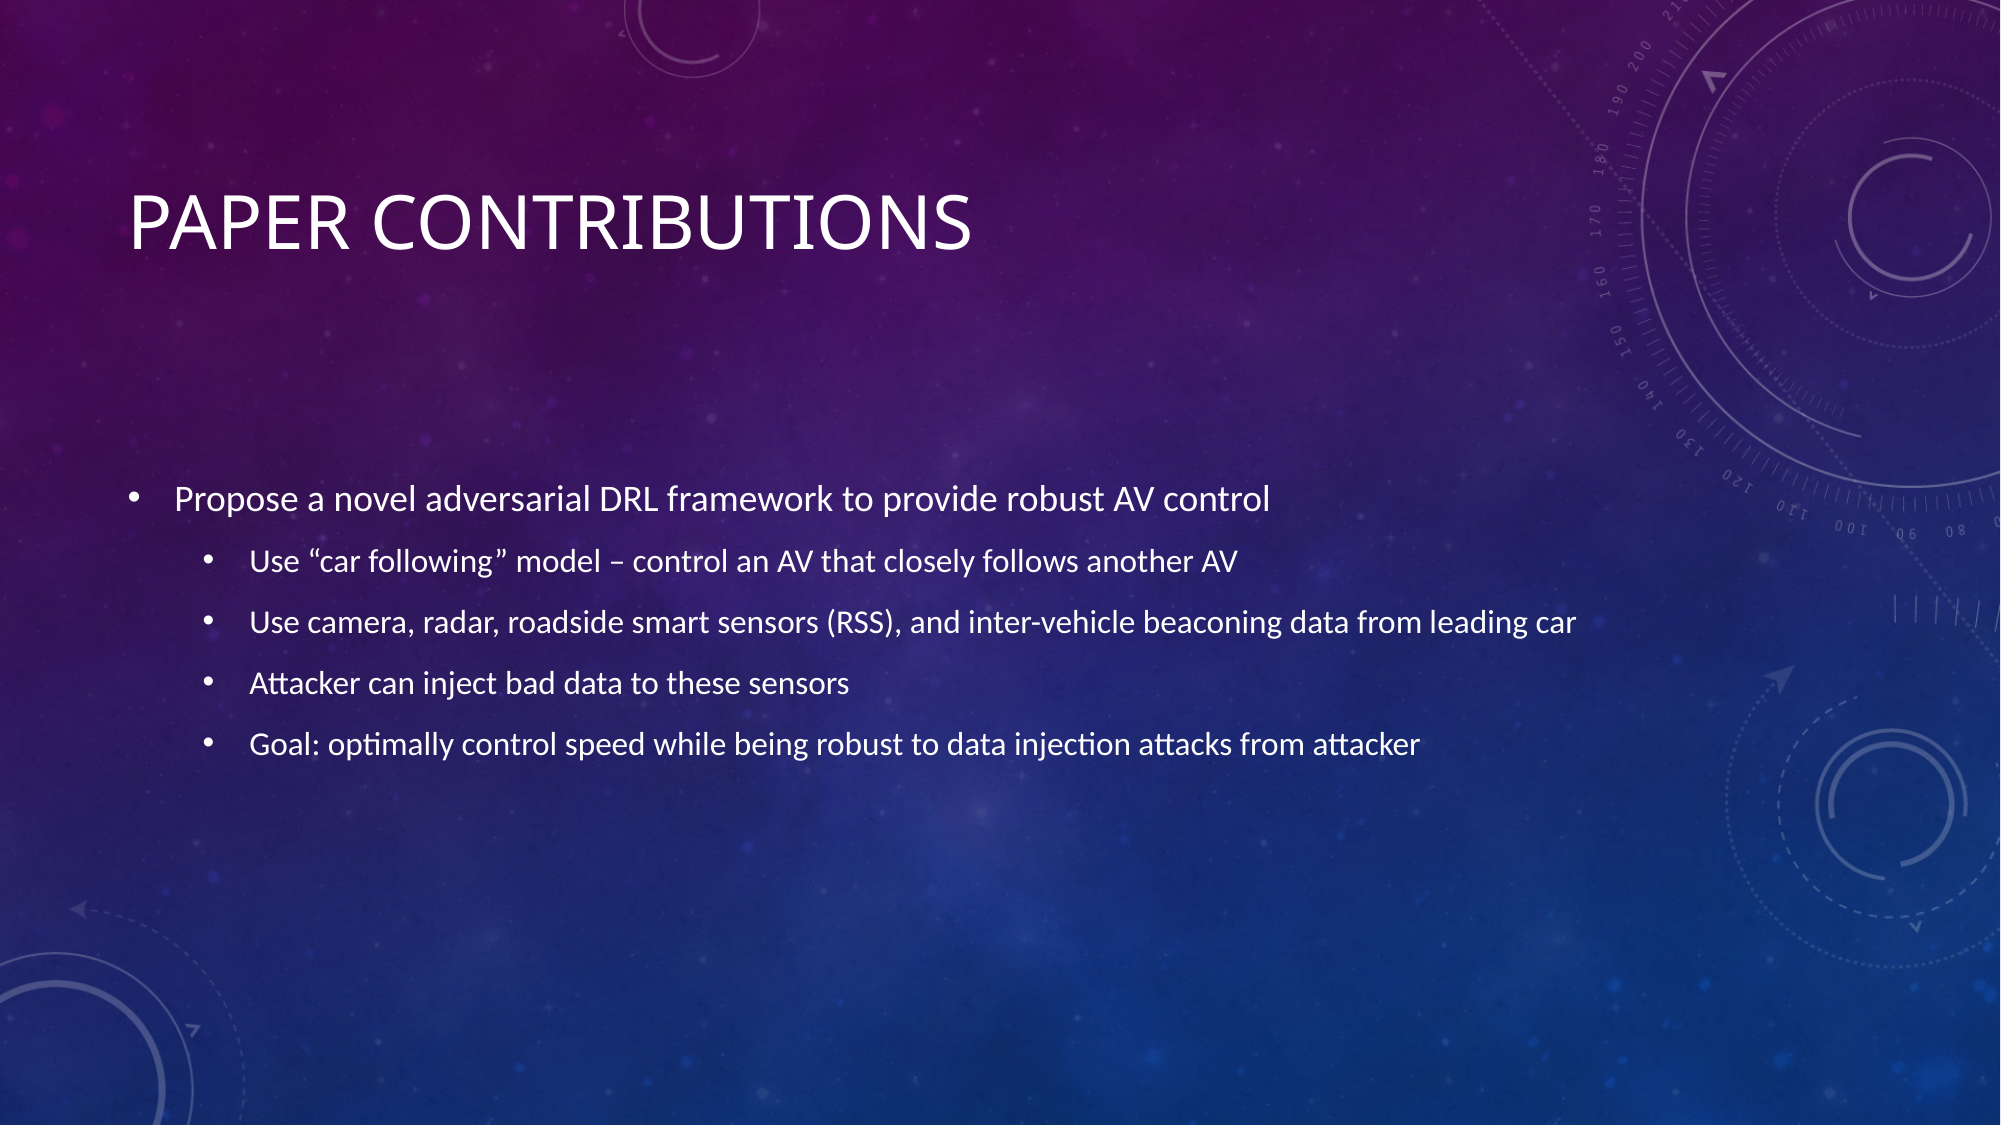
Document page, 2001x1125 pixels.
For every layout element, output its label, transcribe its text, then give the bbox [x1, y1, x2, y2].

list Propose a novel adversarial DRL framework to provide robust AV control Use “car following” model – control an AV that closely follows another AV Use camera, radar, roadside smart sensors (RSS), and inter-vehicle beaconing data from leading car Attacker can inject bad data to these sensors Goal: optimally control speed while being robust to data injection attacks from attacker [112, 351, 1775, 950]
picture [0, 0, 2001, 1125]
title Paper contributions [112, 99, 1775, 339]
